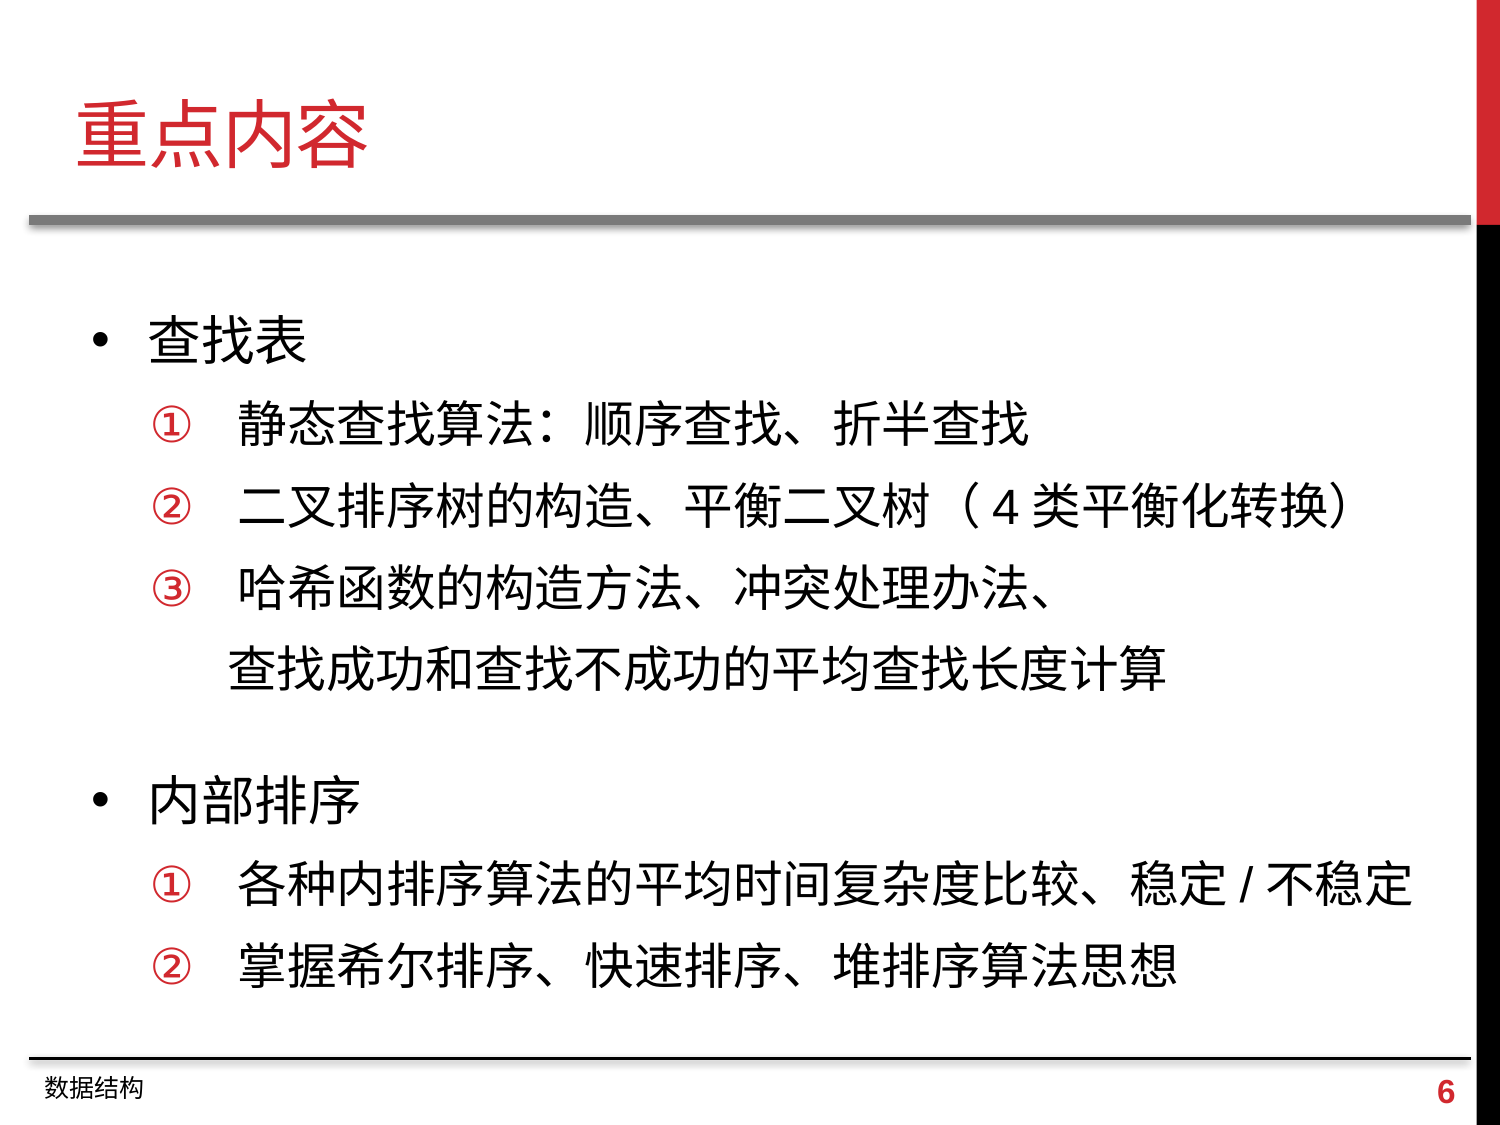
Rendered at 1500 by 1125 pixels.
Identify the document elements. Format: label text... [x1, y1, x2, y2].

slide_number 5 [1254, 1060, 1471, 1120]
footer 数据结构 [29, 1065, 638, 1112]
title 重点内容 [59, 24, 1010, 185]
list 查找表 静态查找算法：顺序查找、折半查找 二叉排序树的构造、平衡二叉树（4类平衡化转换） 哈希函数的构造方法、冲突处理办法、 查找成功和查找不成功的平均查找长度计算 内部排序 各种内排序算法的平均时间复杂度比较、稳定/不稳定 掌握希尔排序、快速排序、堆排序算法思想 [76, 266, 1448, 1006]
